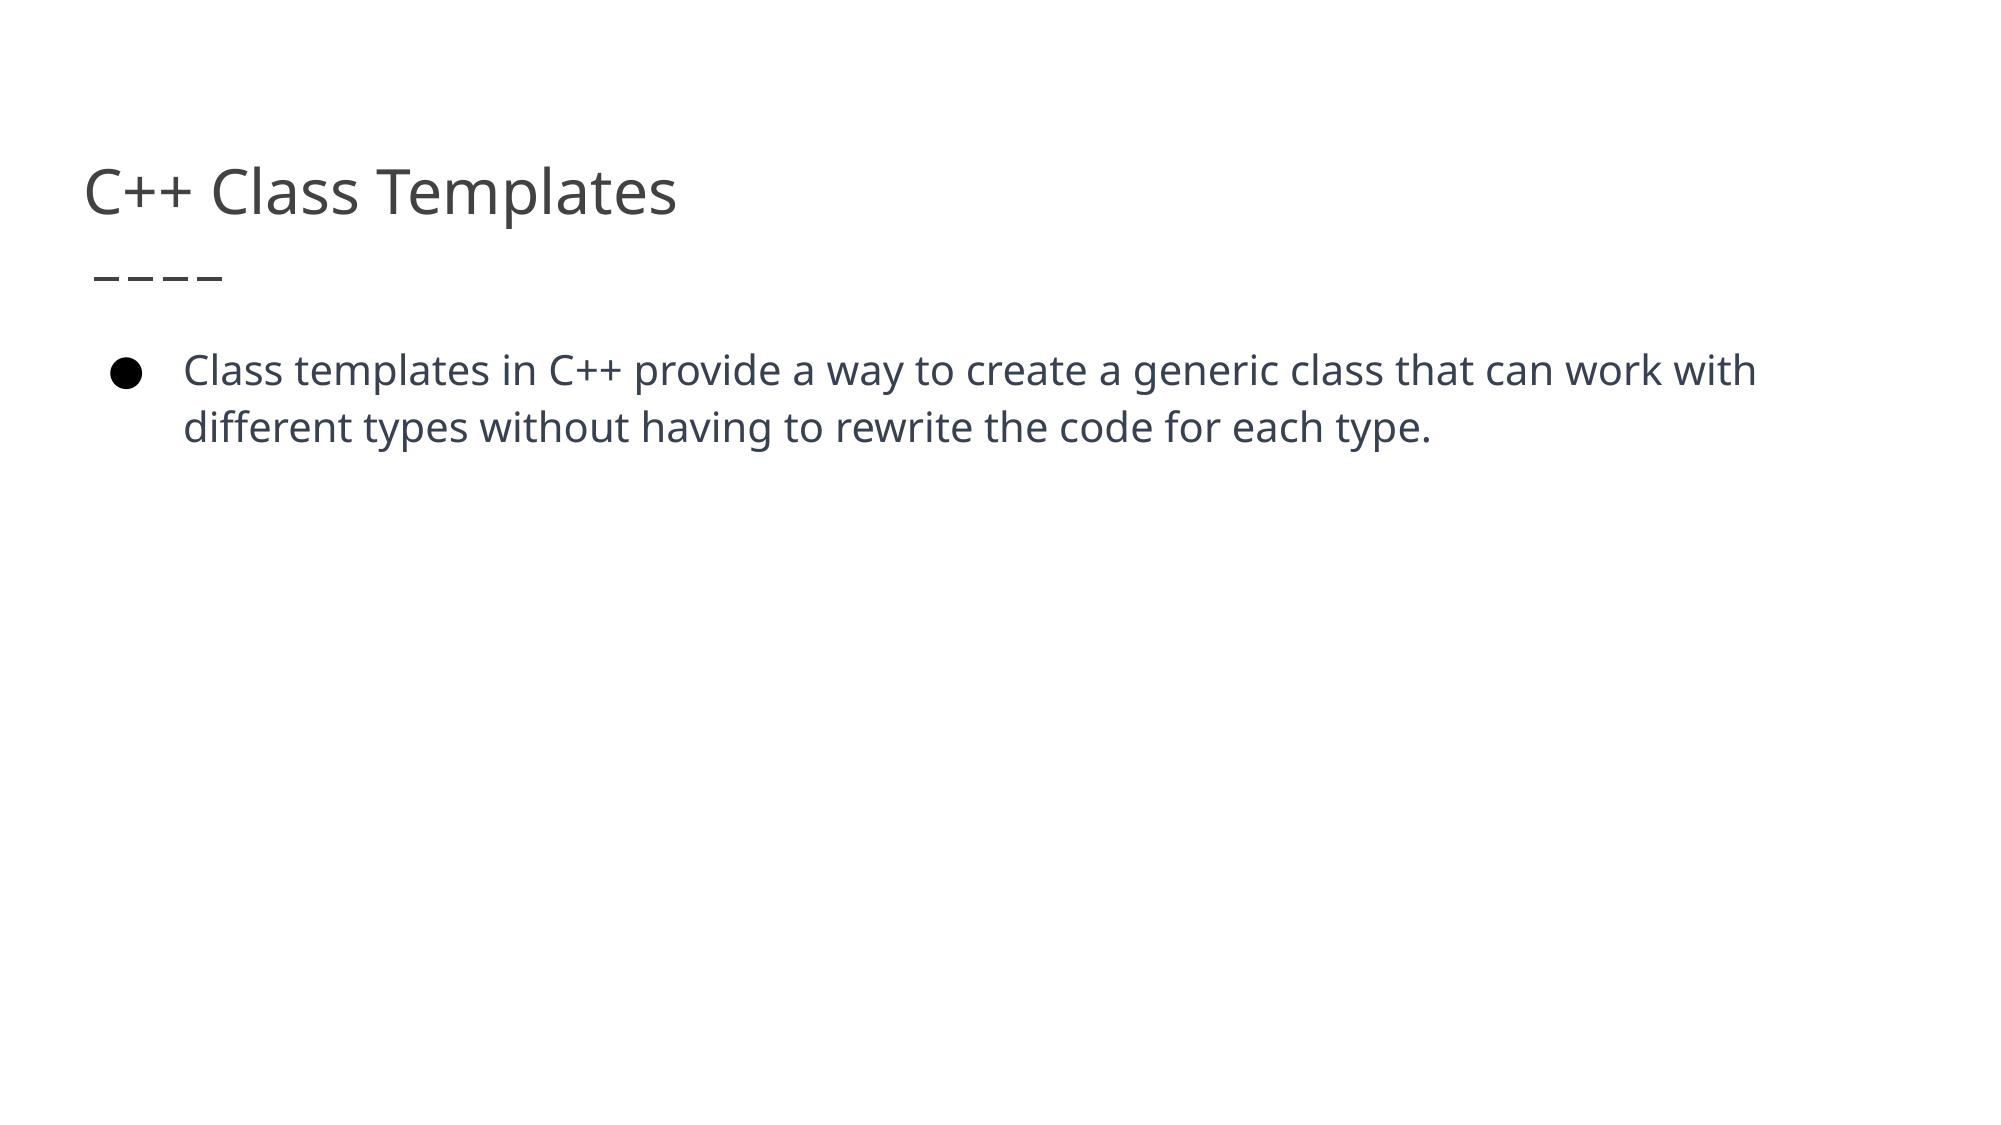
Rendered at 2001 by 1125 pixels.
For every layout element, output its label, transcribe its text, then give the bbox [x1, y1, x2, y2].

list Class templates in C++ provide a way to create a generic class that can work with different types without having to rewrite the code for each type. [68, 321, 1932, 1000]
title C++ Class Templates [68, 81, 1932, 242]
